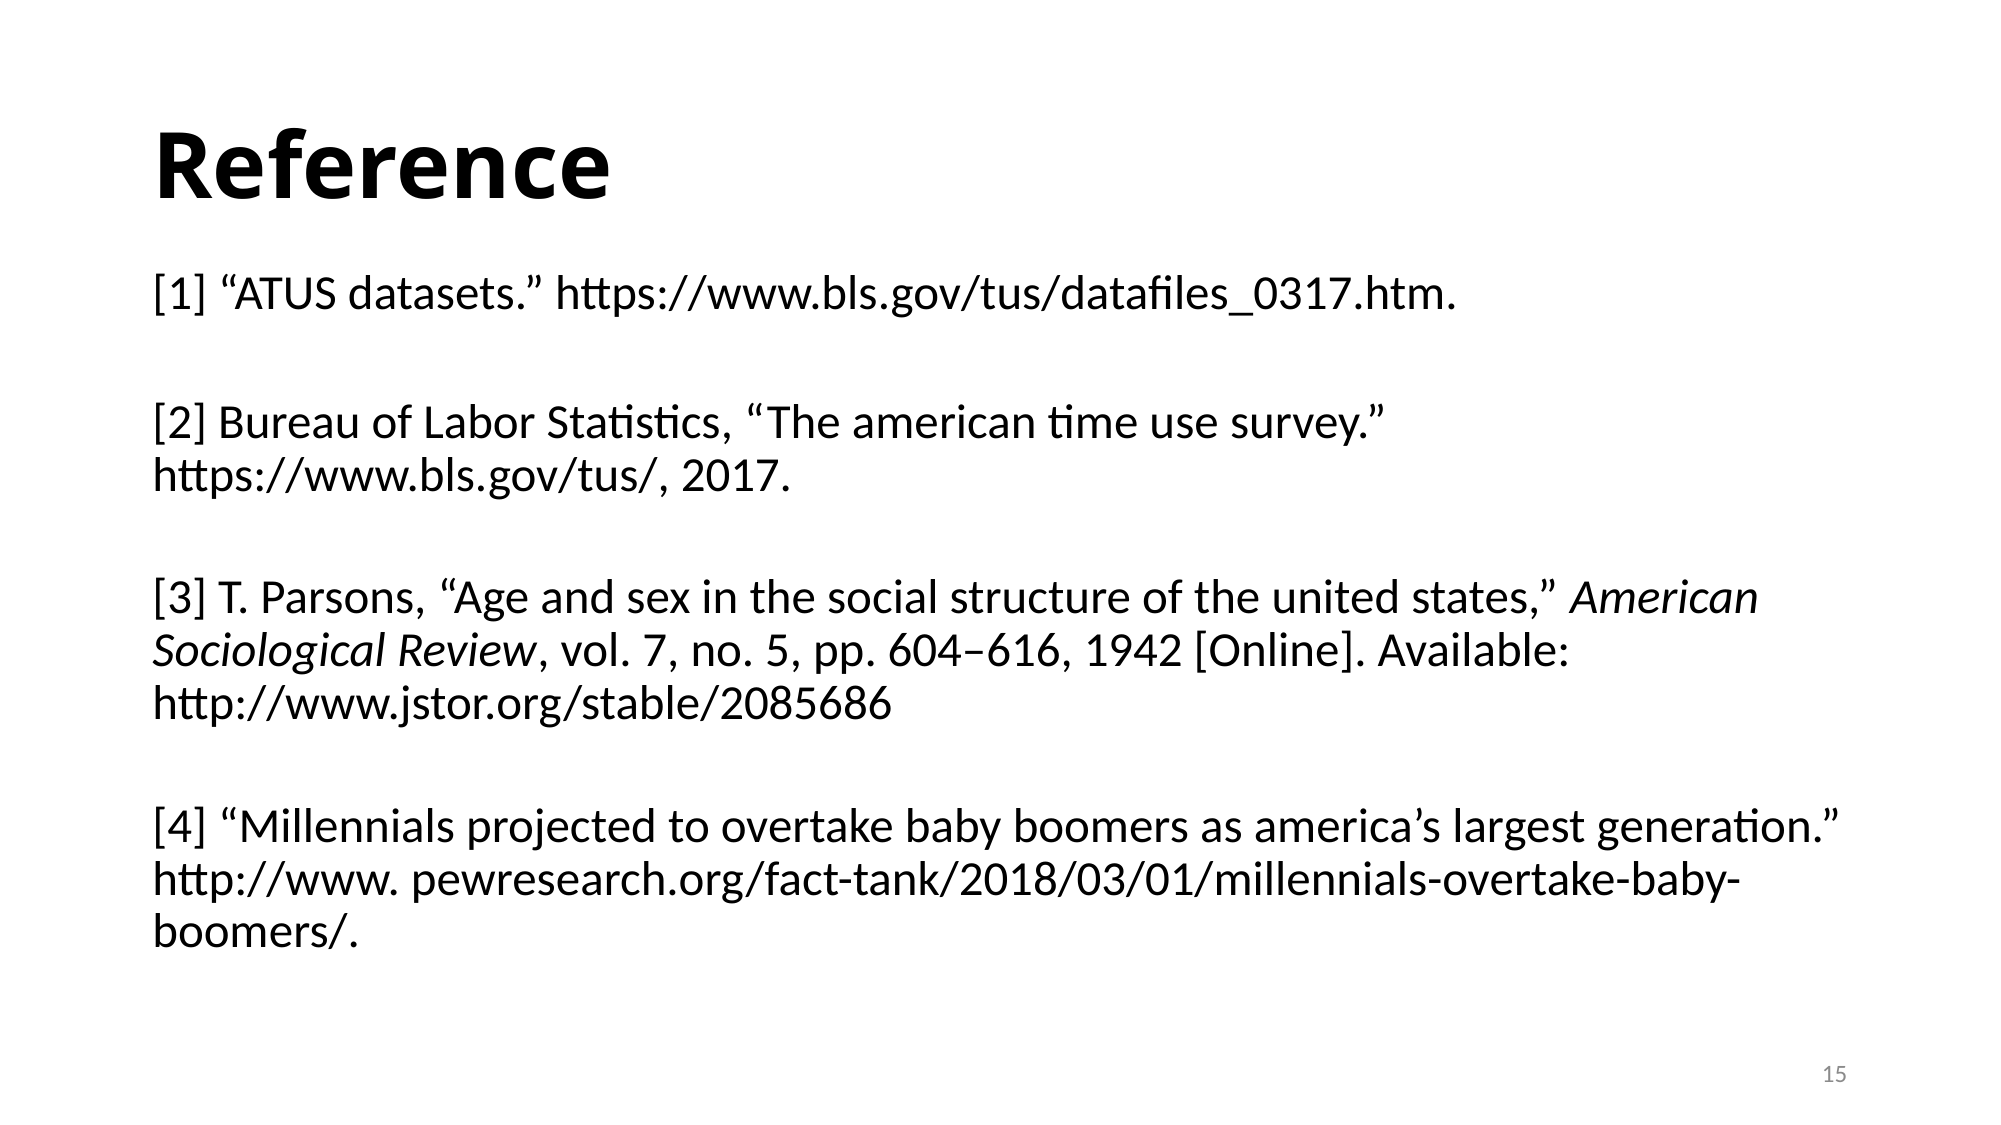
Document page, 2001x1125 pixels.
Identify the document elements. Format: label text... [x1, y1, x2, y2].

slide_number 15 [1412, 1042, 1863, 1103]
title Reference [137, 59, 1863, 259]
list [1] “ATUS datasets.” https://www.bls.gov/tus/datafiles_0317.htm. [2] Bureau of Labor Statistics, “The american time use survey.” https://www.bls.gov/tus/, 2017. [3] T. Parsons, “Age and sex in the social structure of the united states,” American Sociological Review, vol. 7, no. 5, pp. 604–616, 1942 [Online]. Available: http://www.jstor.org/stable/2085686 [4] “Millennials projected to overtake baby boomers as america’s largest generation.” http://www. pewresearch.org/fact-tank/2018/03/01/millennials-overtake-baby-boomers/. [137, 259, 1863, 974]
